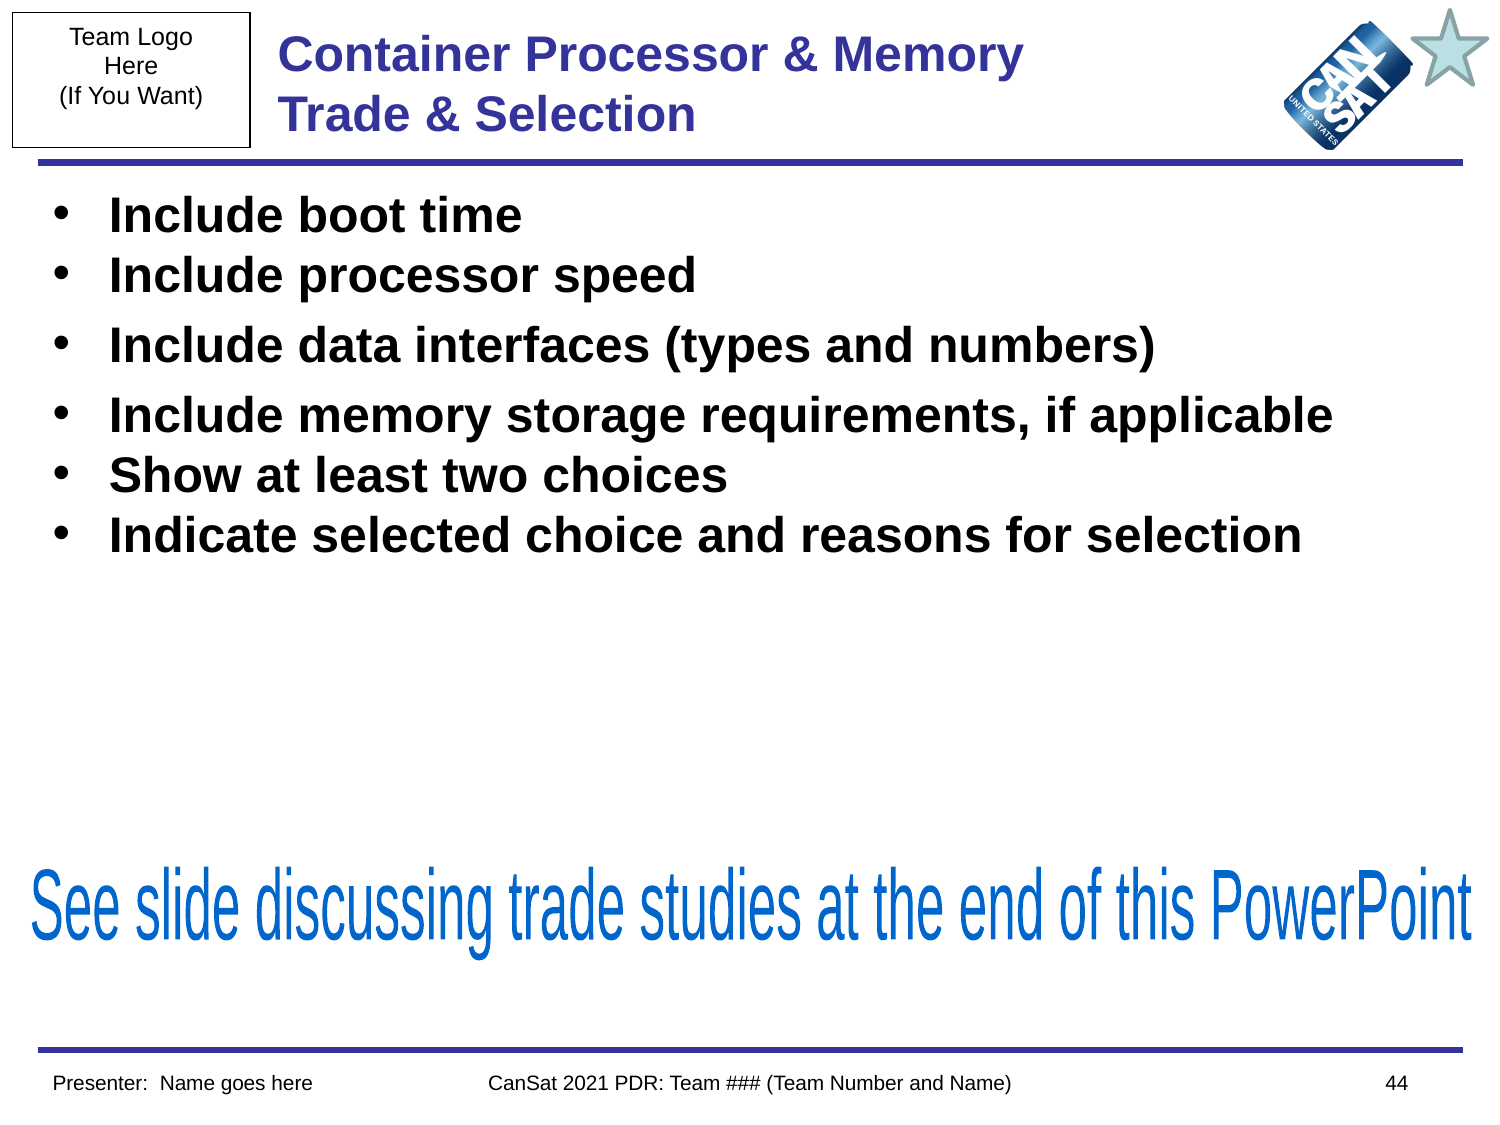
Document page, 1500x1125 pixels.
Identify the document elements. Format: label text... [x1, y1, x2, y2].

text_box Presenter: Name goes here [37, 1062, 413, 1103]
text_box [1412, 9, 1488, 85]
title Container Processor & Memory Trade & Selection [262, 12, 1238, 150]
picture [1284, 21, 1413, 150]
slide_number ‹#› [1310, 1062, 1424, 1103]
list Include boot time Include processor speed Include data interfaces (types and numbers) Include memory storage requirements, if applicable Show at least two choices Indicate selected choice and reasons for selection [37, 174, 1463, 1025]
footer CanSat 2021 PDR: Team ### (Team Number and Name) [450, 1062, 1050, 1103]
